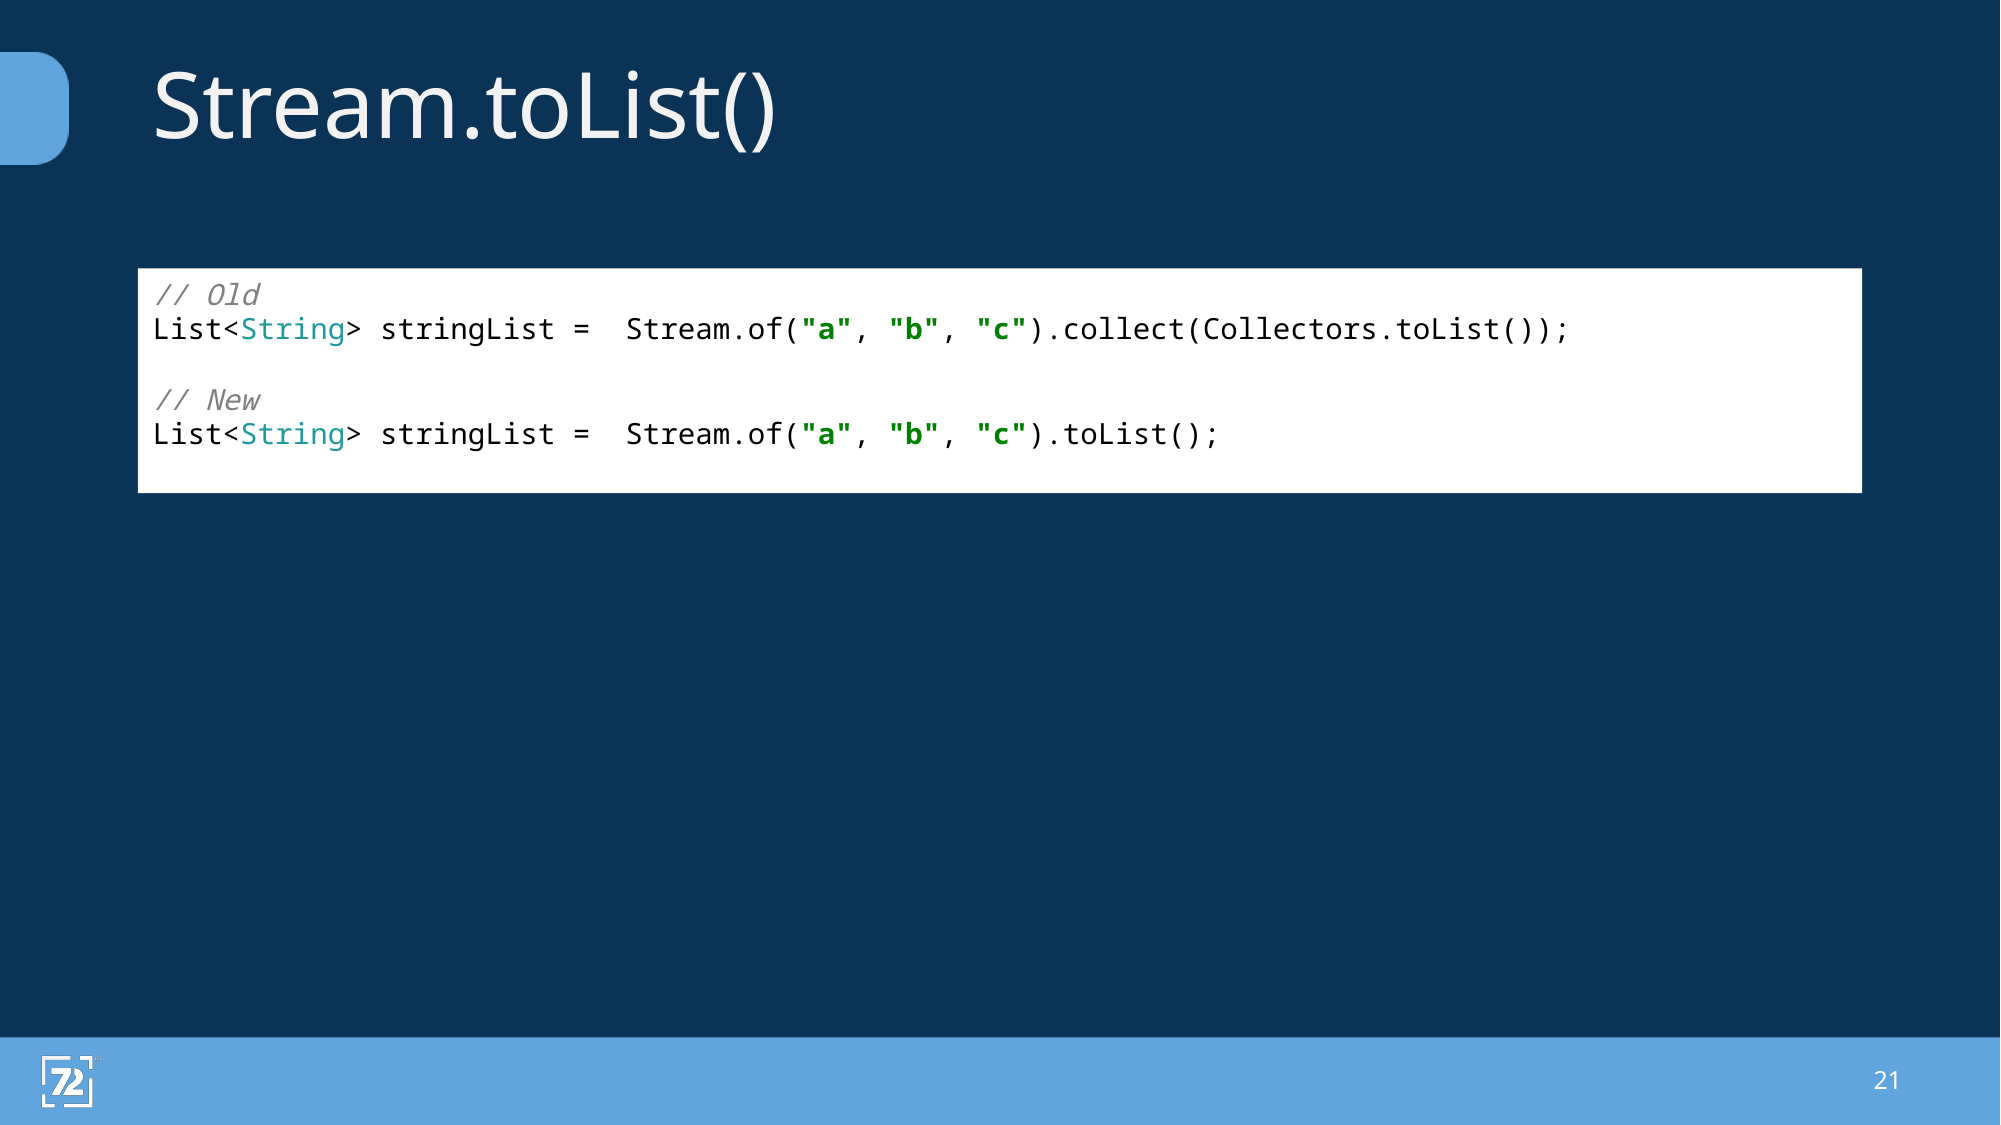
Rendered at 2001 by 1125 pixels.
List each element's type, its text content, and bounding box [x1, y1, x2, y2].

picture [38, 1052, 101, 1111]
text_box // Old List<String> stringList = Stream.of("a", "b", "c").collect(Collectors.toList()); // New List<String> stringList = Stream.of("a", "b", "c").toList(); [137, 268, 1863, 494]
title Stream.toList() [137, 0, 1863, 218]
picture [0, 52, 69, 165]
footer [262, 1037, 1776, 1125]
